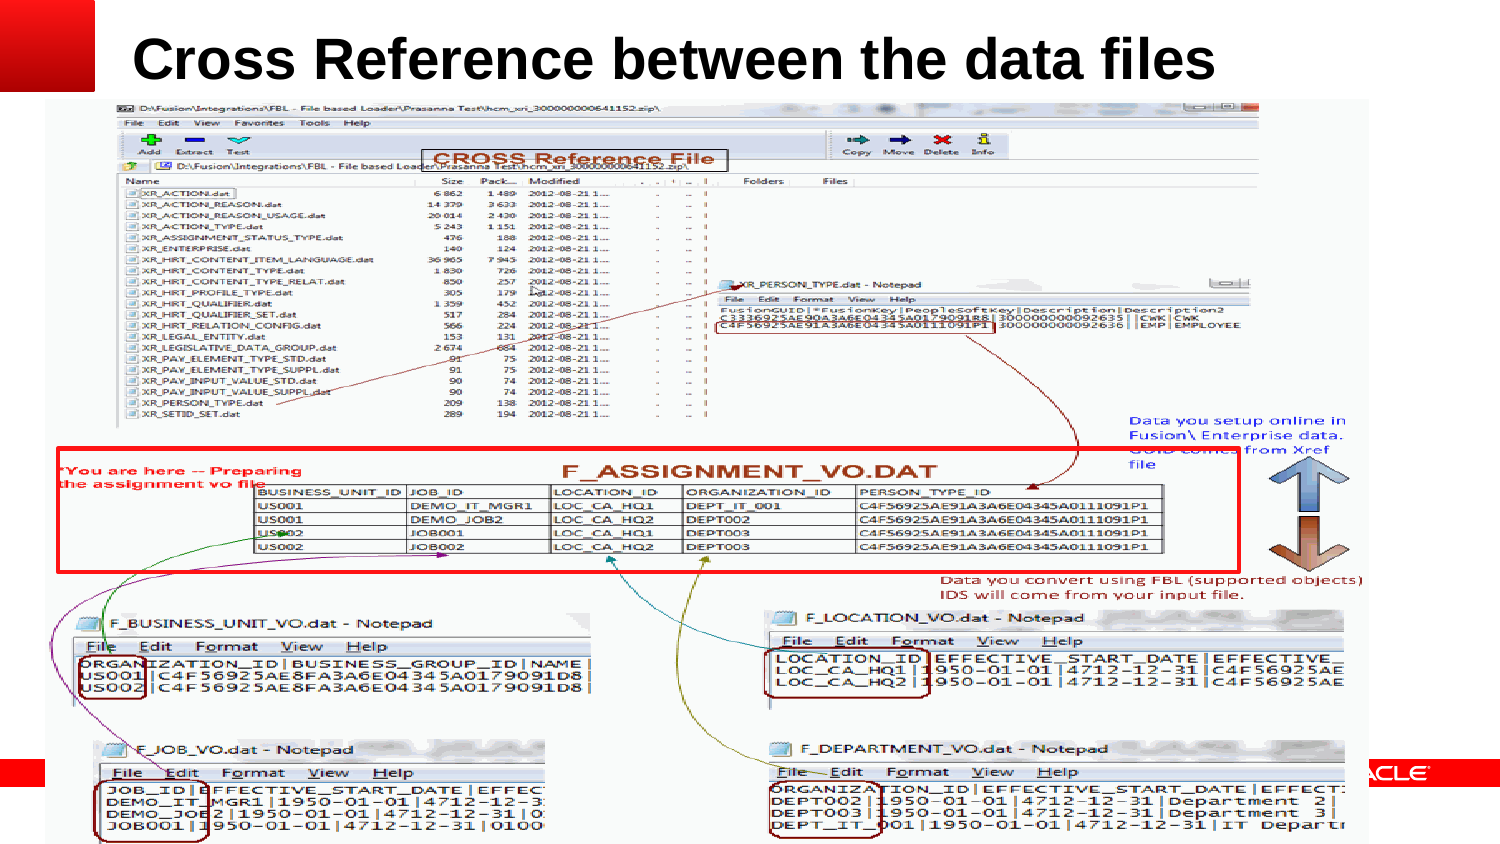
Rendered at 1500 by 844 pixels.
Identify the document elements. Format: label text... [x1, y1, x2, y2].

title Cross Reference between the data files [131, 29, 1483, 97]
picture [0, 99, 1500, 844]
